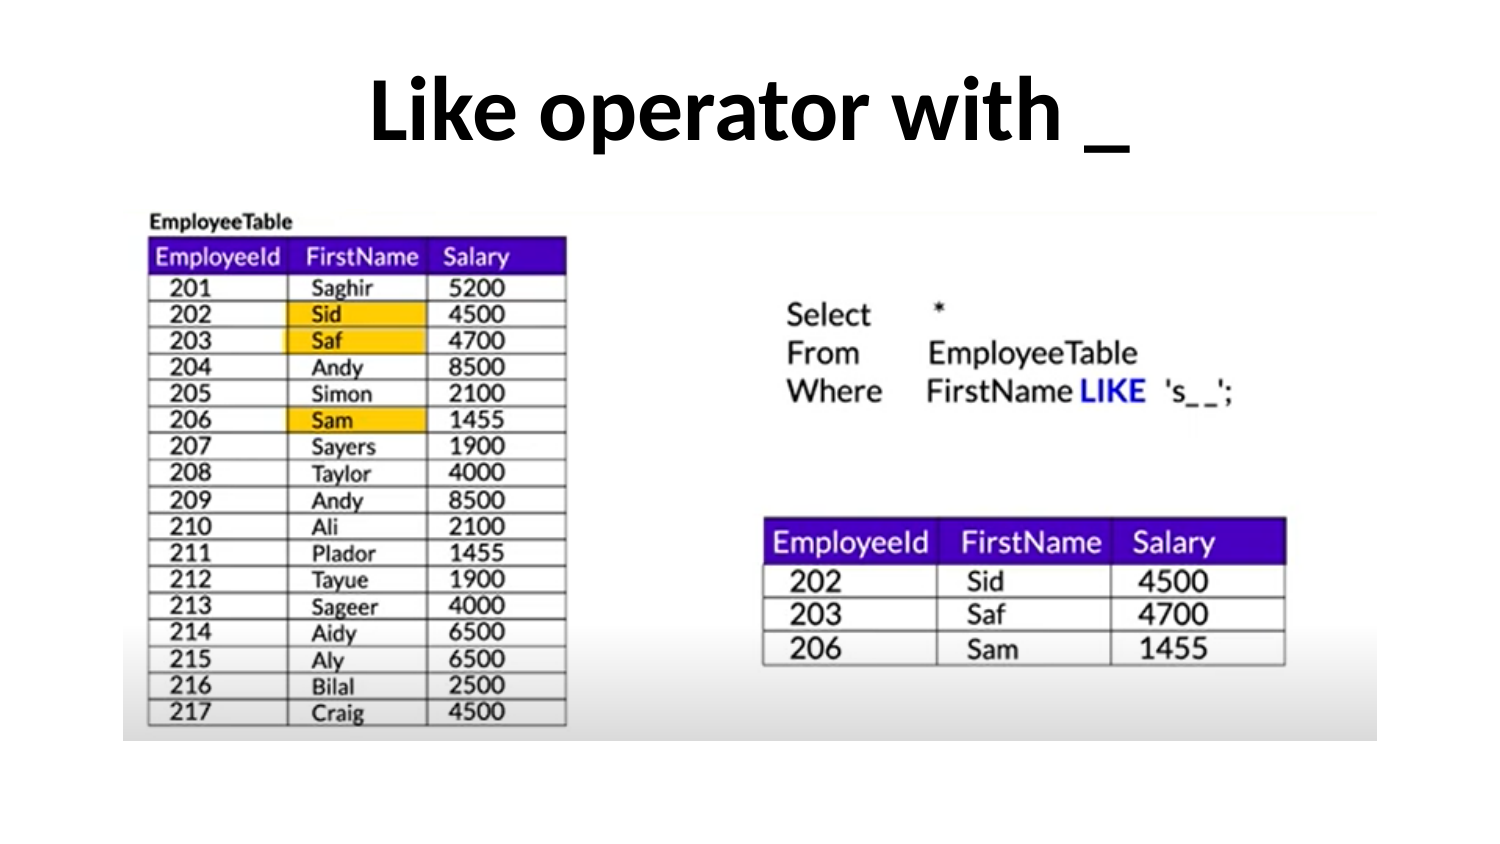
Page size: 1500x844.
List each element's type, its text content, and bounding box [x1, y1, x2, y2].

title Like operator with _ [75, 33, 1425, 175]
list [123, 209, 1377, 742]
